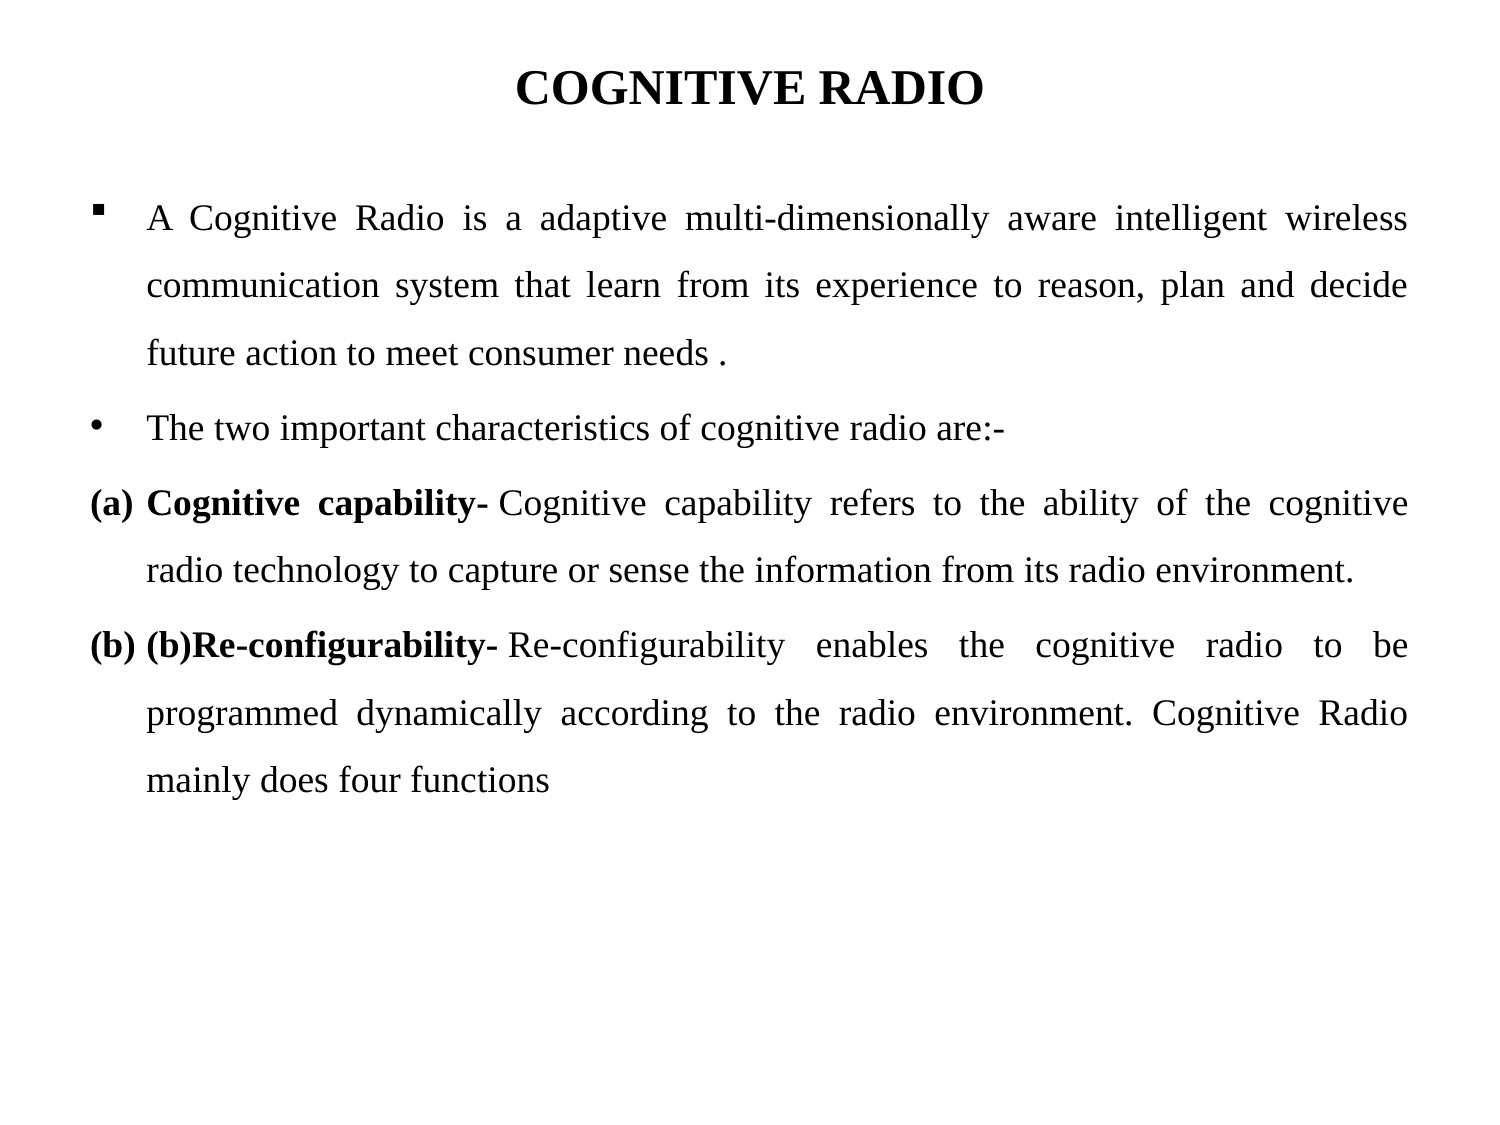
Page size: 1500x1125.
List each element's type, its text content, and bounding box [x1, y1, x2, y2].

title COGNITIVE RADIO [75, 45, 1425, 125]
list A Cognitive Radio is a adaptive multi-dimensionally aware intelligent wireless communication system that learn from its experience to reason, plan and decide future action to meet consumer needs . The two important characteristics of cognitive radio are:- Cognitive capability- Cognitive capability refers to the ability of the cognitive radio technology to capture or sense the information from its radio environment. (b)Re-configurability- Re-configurability enables the cognitive radio to be programmed dynamically according to the radio environment. Cognitive Radio mainly does four functions [75, 162, 1425, 1055]
